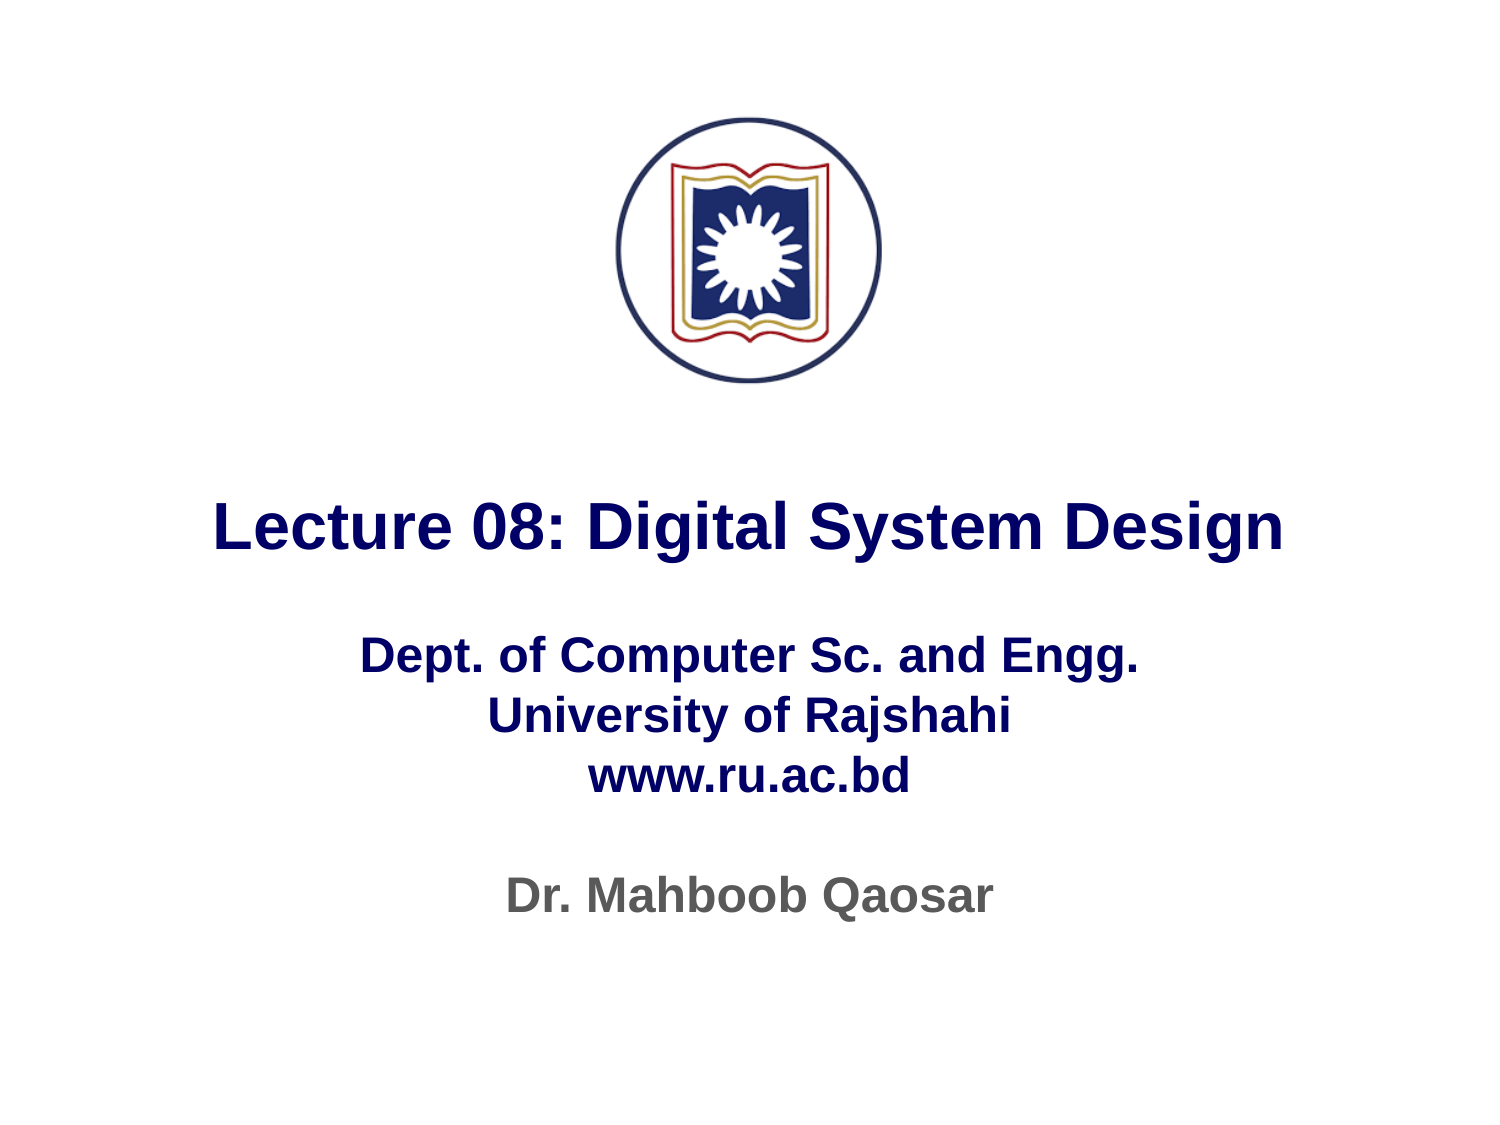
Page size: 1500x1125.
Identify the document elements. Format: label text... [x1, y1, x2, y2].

picture [612, 112, 888, 388]
text_box Lecture 08: Digital System Design Dept. of Computer Sc. and Engg. University of Rajshahi www.ru.ac.bd Dr. Mahboob Qaosar [197, 474, 1302, 990]
